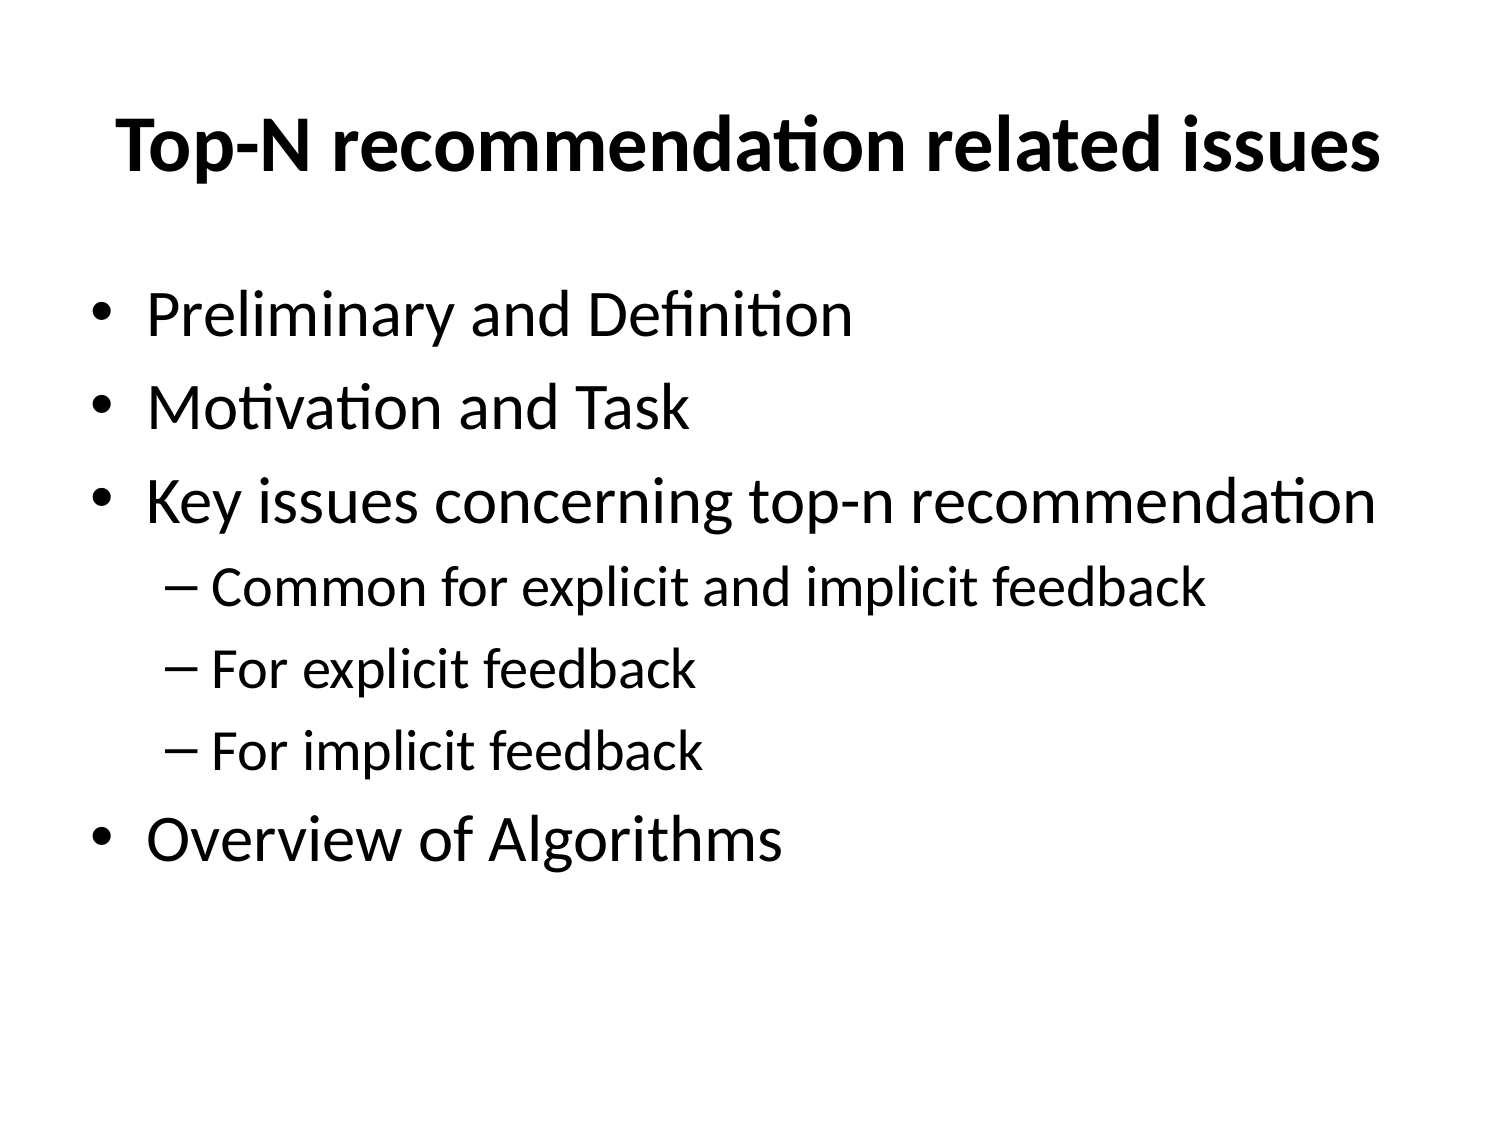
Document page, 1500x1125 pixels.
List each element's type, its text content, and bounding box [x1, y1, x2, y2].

list Preliminary and Definition Motivation and Task Key issues concerning top-n recommendation Common for explicit and implicit feedback For explicit feedback For implicit feedback Overview of Algorithms [75, 262, 1463, 1005]
title Top-N recommendation related issues [75, 45, 1425, 233]
